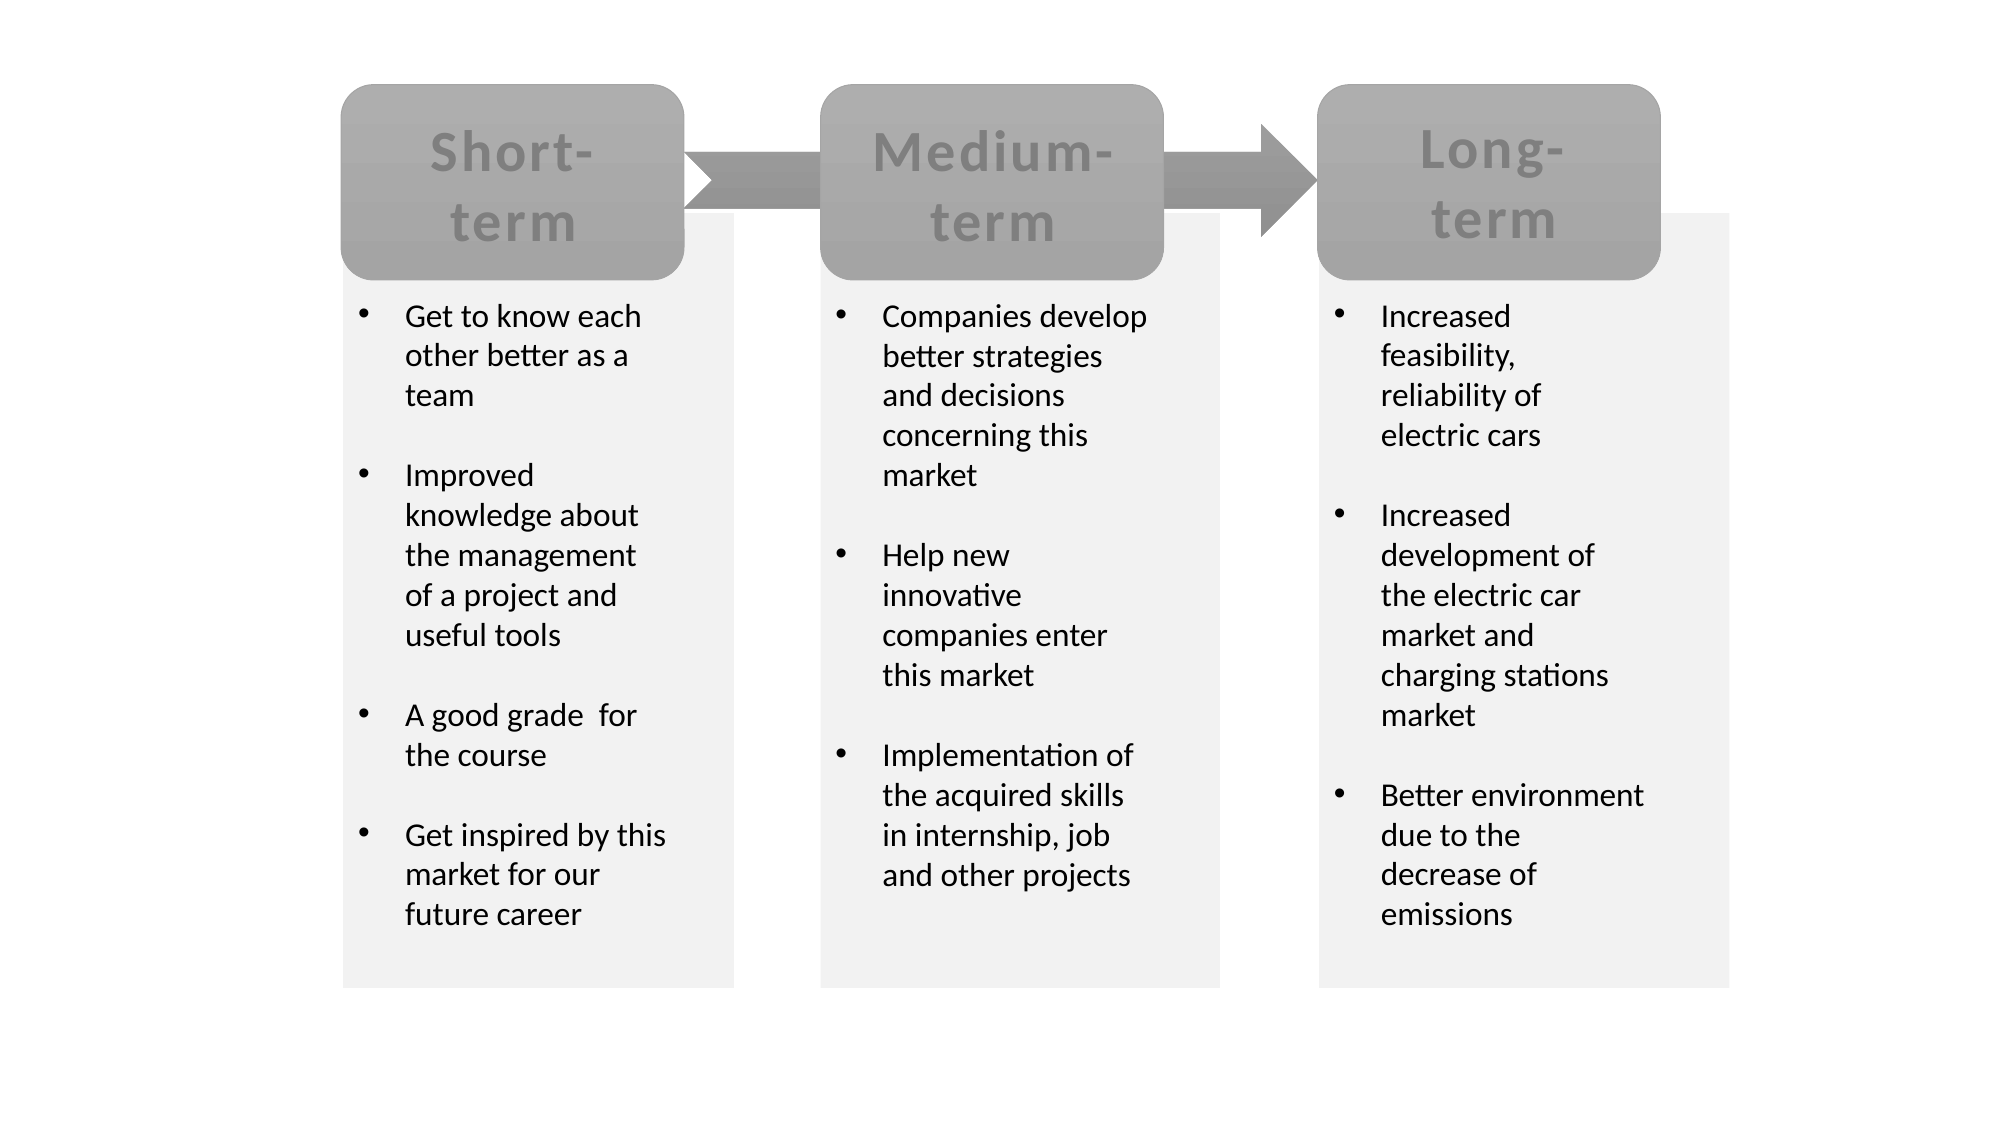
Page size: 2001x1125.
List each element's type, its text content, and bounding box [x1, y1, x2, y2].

text_box Increased feasibility, reliability of electric cars Increased development of the electric car market and charging stations market Better environment due to the decrease of emissions [1319, 286, 1661, 940]
text_box [1317, 84, 1661, 281]
text_box Short-term [369, 105, 658, 260]
text_box [343, 213, 734, 989]
text_box [1164, 122, 1317, 238]
text_box Medium- term [848, 105, 1138, 260]
text_box [1319, 213, 1730, 989]
text_box Get to know each other better as a team Improved knowledge about the management of a project and useful tools A good grade for the course Get inspired by this market for our future career [343, 286, 684, 940]
text_box Long-term [1350, 103, 1639, 258]
text_box [340, 84, 685, 281]
text_box [820, 84, 1165, 281]
text_box [685, 151, 820, 209]
text_box Companies develop better strategies and decisions concerning this market Help new innovative companies enter this market Implementation of the acquired skills in internship, job and other projects [820, 286, 1164, 900]
text_box [820, 213, 1220, 989]
